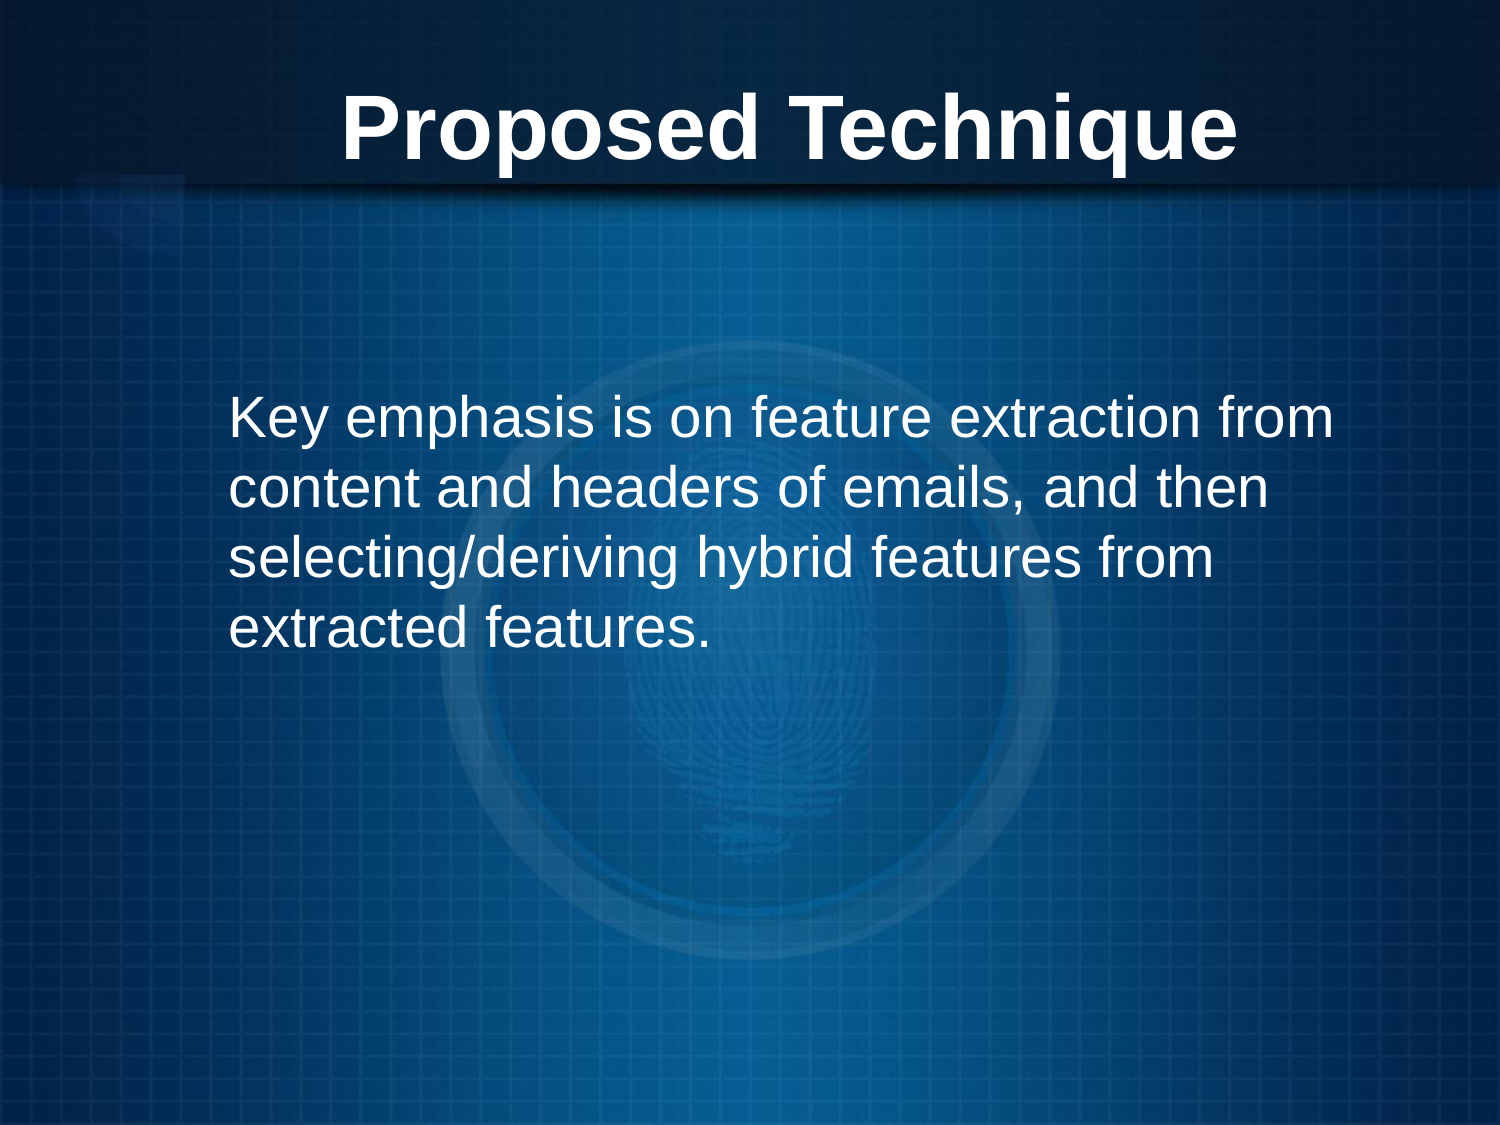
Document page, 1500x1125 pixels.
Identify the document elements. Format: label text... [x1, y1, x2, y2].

picture [0, 0, 1500, 1125]
title Proposed Technique [213, 13, 1368, 233]
list Key emphasis is on feature extraction from content and headers of emails, and then selecting/deriving hybrid features from extracted features. [213, 364, 1368, 787]
